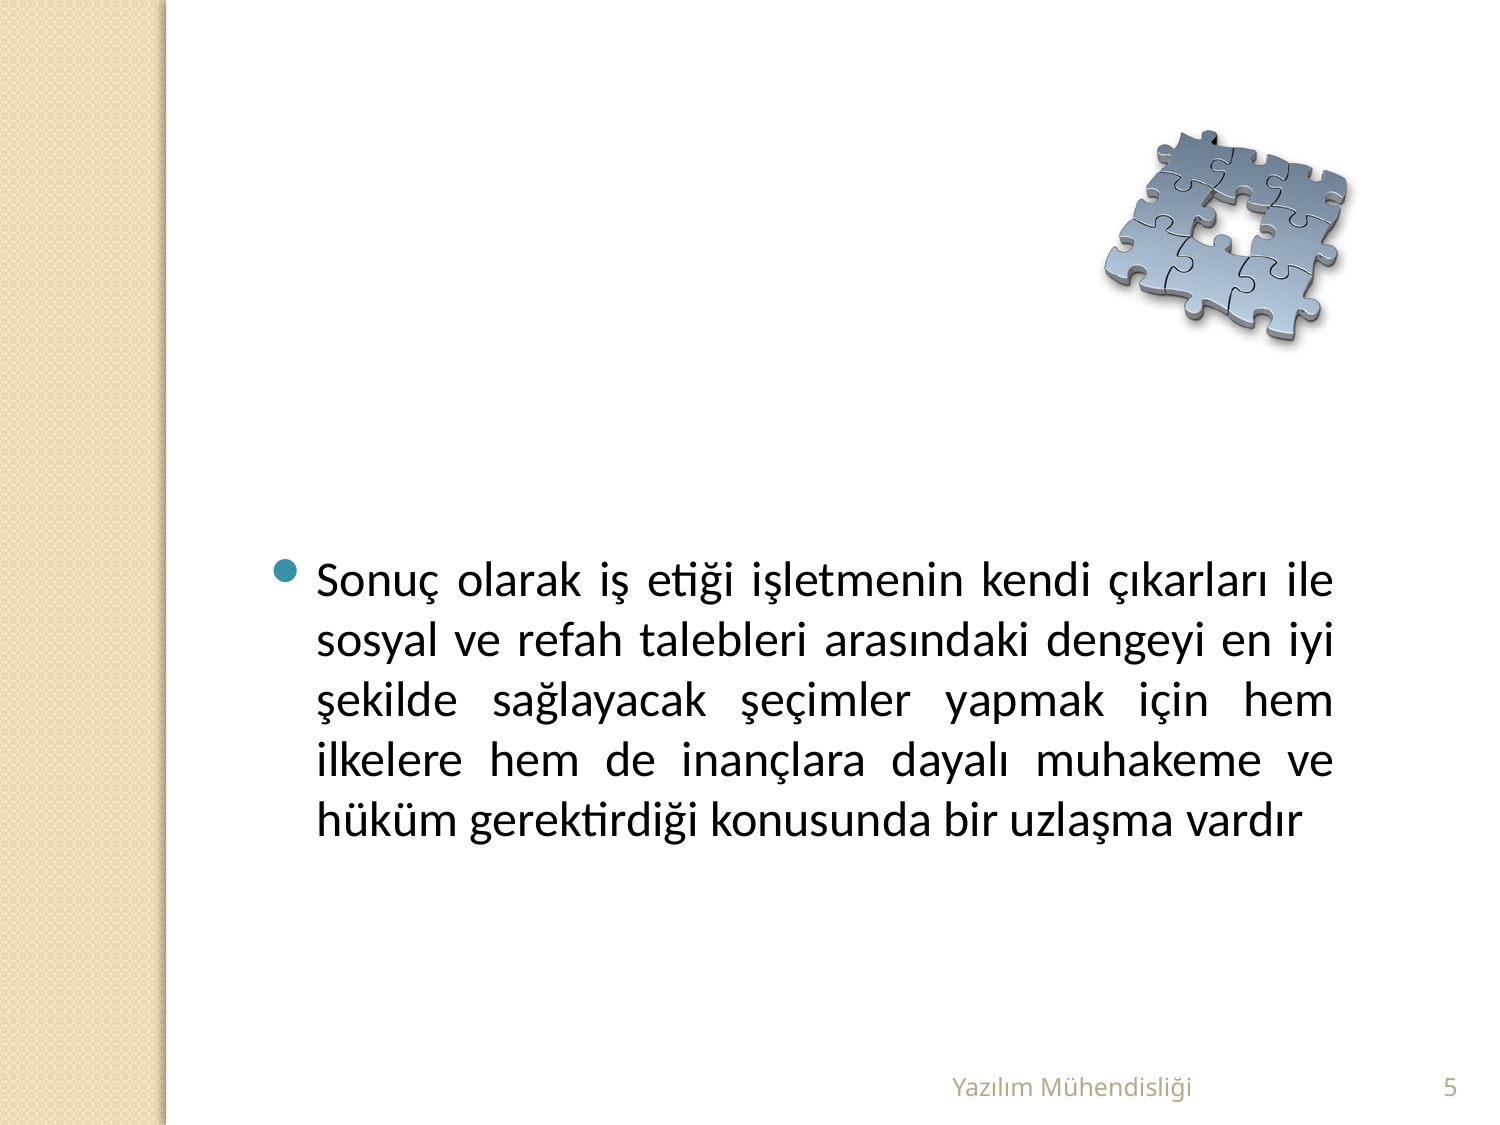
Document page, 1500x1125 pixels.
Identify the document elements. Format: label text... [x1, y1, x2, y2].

footer Yazılım Mühendisliği [937, 1034, 1413, 1113]
slide_number 5 [1413, 1034, 1488, 1113]
list Sonuç olarak iş etiği işletmenin kendi çıkarları ile sosyal ve refah talebleri arasındaki dengeyi en iyi şekilde sağlayacak şeçimler yapmak için hem ilkelere hem de inançlara dayalı muhakeme ve hüküm gerektirdiği konusunda bir uzlaşma vardır [242, 538, 1350, 1006]
picture [1080, 77, 1384, 382]
